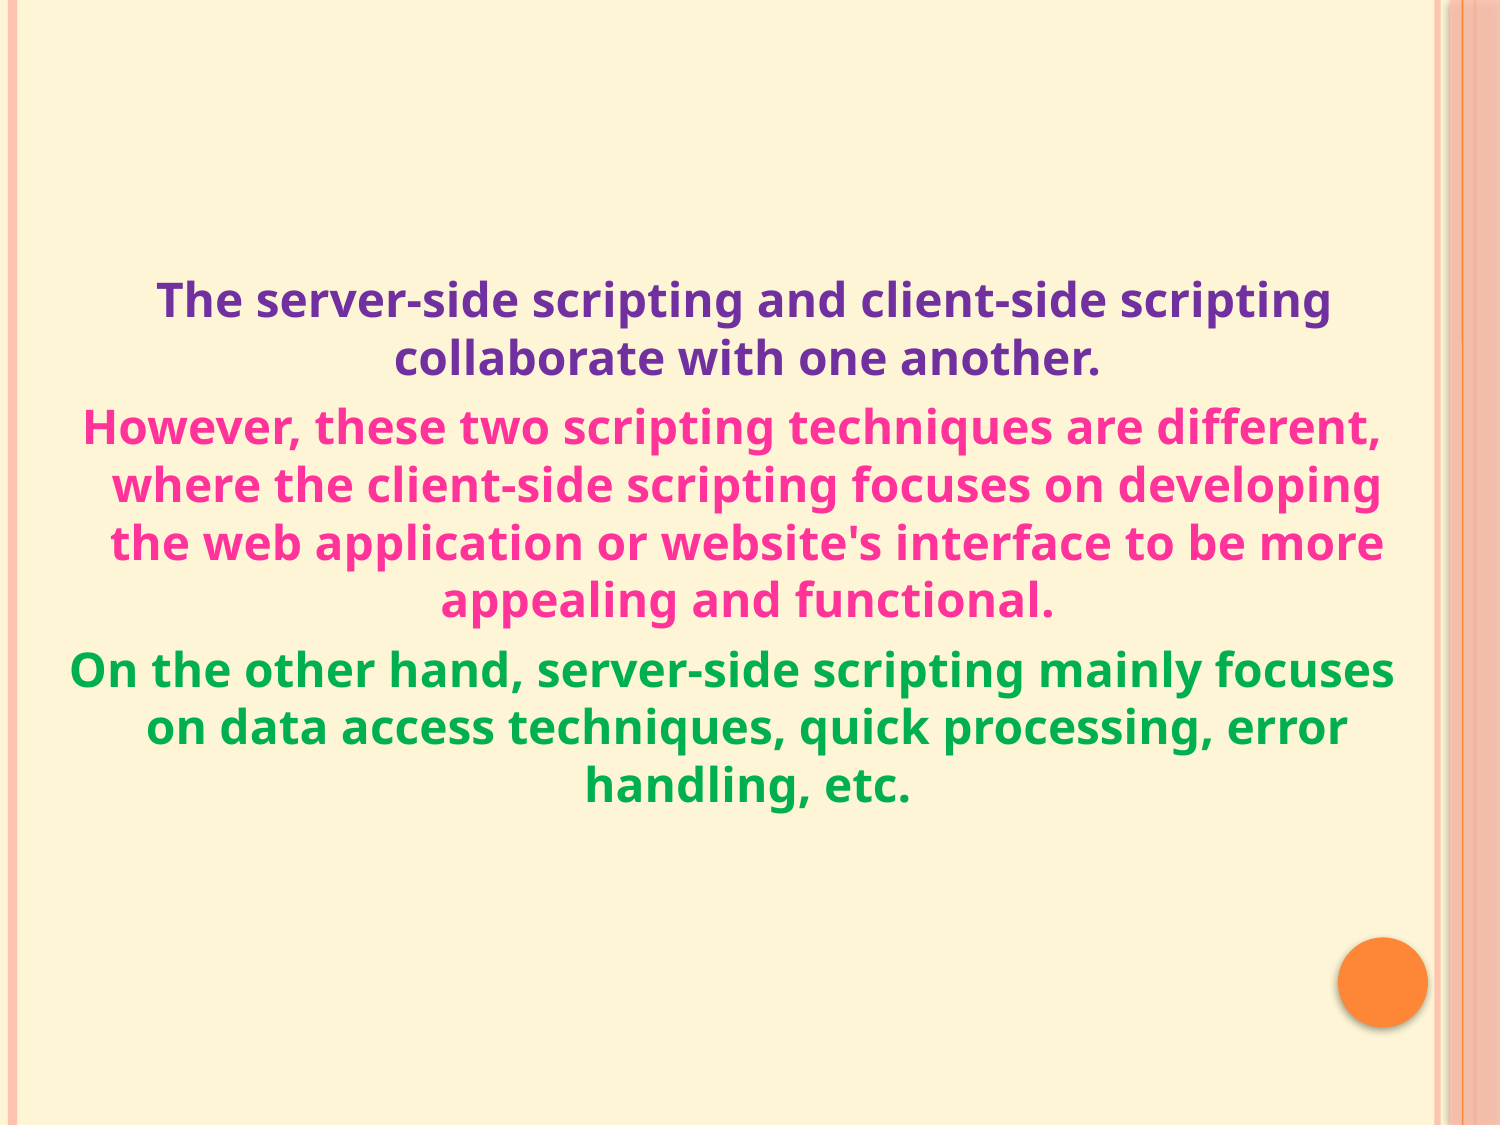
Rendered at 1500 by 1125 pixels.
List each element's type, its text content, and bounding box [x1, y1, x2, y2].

list The server-side scripting and client-side scripting collaborate with one another. However, these two scripting techniques are different, where the client-side scripting focuses on developing the web application or website's interface to be more appealing and functional. On the other hand, server-side scripting mainly focuses on data access techniques, quick processing, error handling, etc. [41, 262, 1412, 823]
